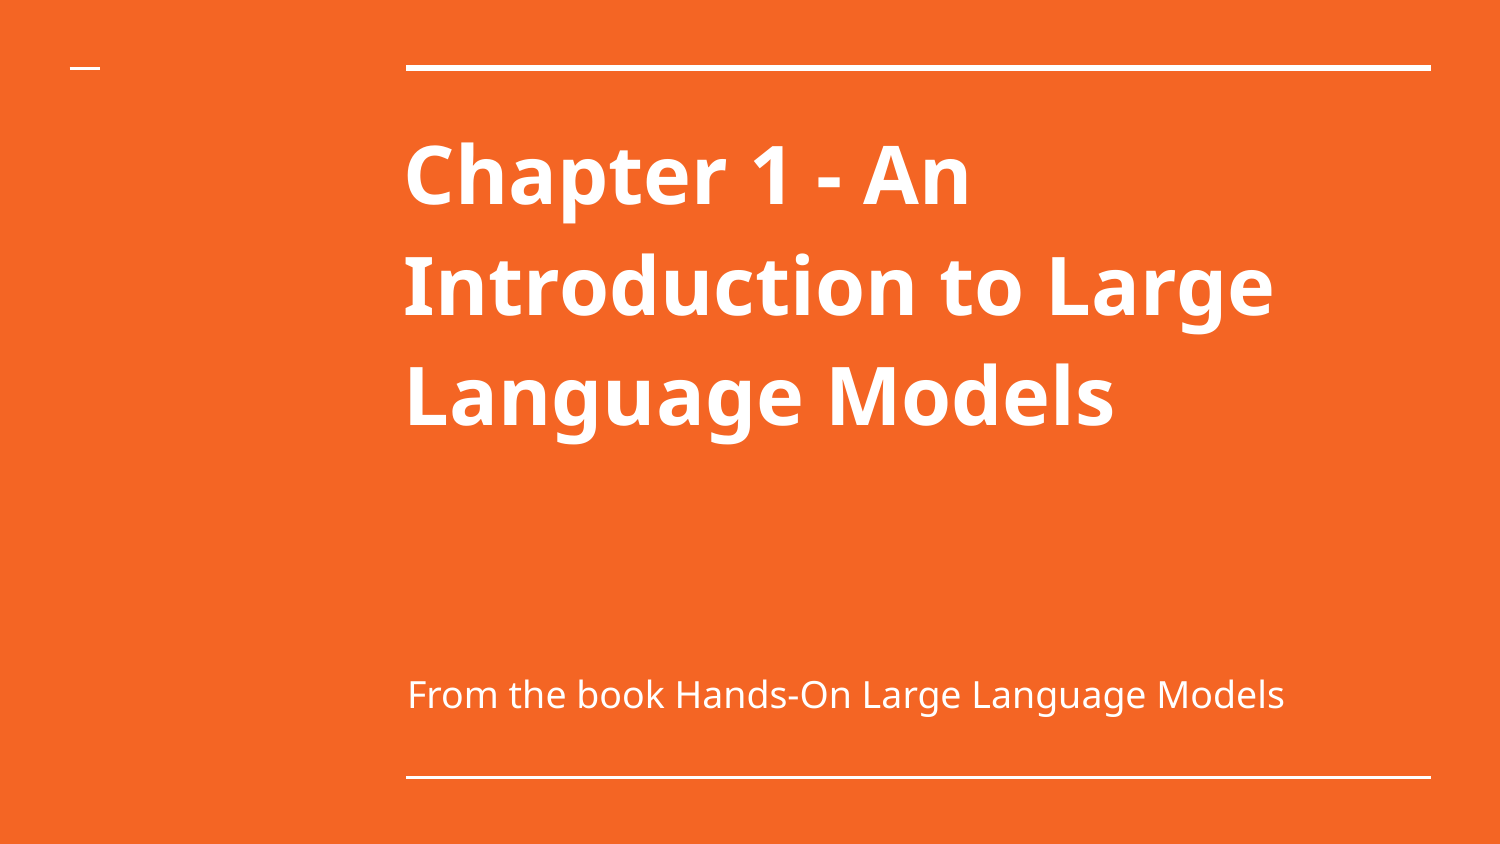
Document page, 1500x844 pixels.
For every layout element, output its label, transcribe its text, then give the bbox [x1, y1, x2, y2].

subtitle From the book Hands-On Large Language Models [392, 531, 1431, 735]
title Chapter 1 - An Introduction to Large Language Models [389, 103, 1428, 473]
